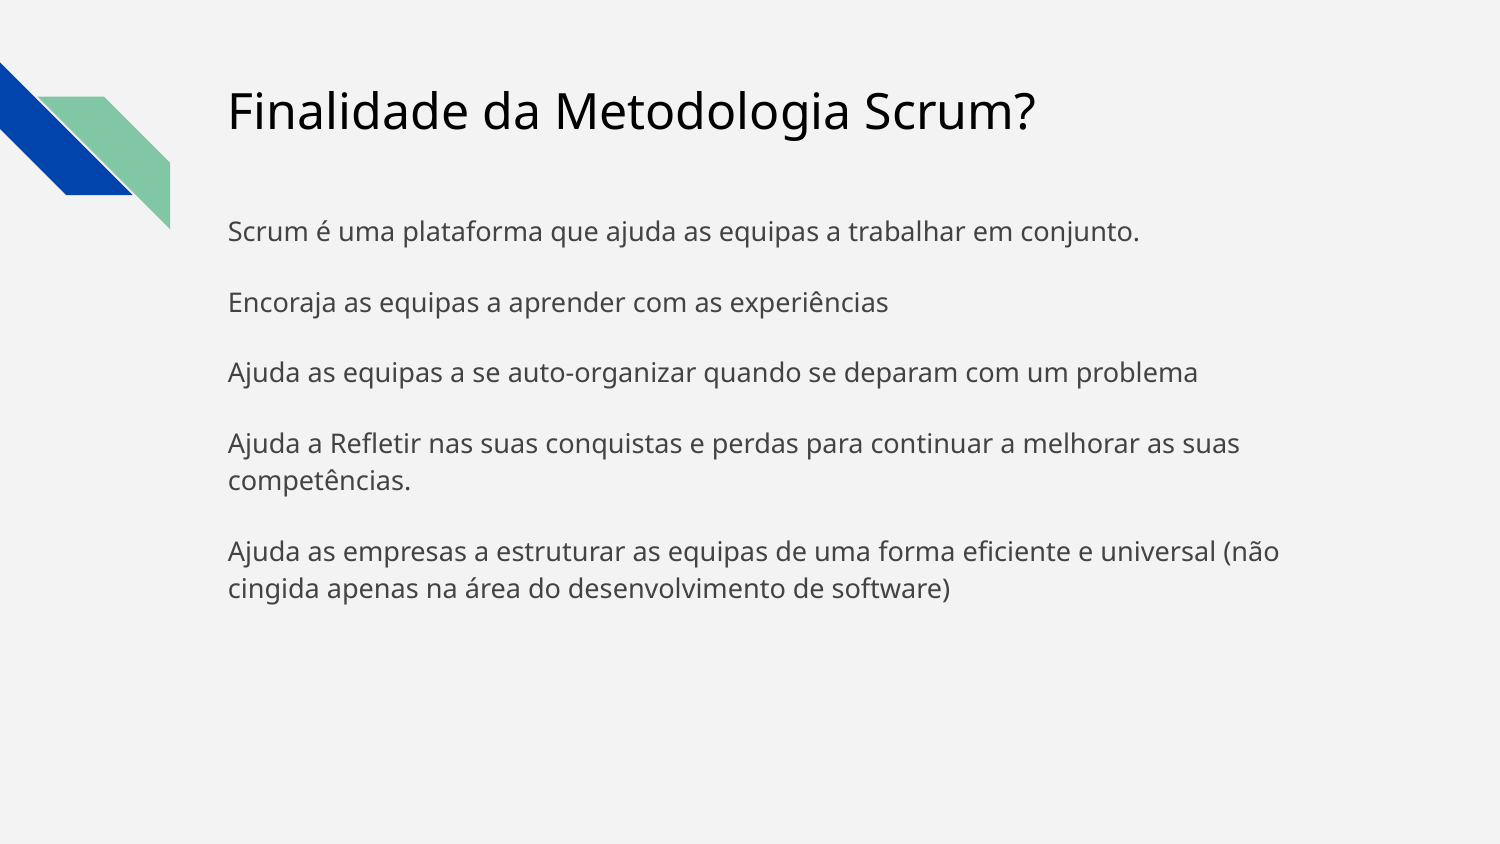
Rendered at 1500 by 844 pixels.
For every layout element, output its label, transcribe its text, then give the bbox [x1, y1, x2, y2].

title Finalidade da Metodologia Scrum? [212, 64, 1368, 194]
list Scrum é uma plataforma que ajuda as equipas a trabalhar em conjunto. Encoraja as equipas a aprender com as experiências Ajuda as equipas a se auto-organizar quando se deparam com um problema Ajuda a Refletir nas suas conquistas e perdas para continuar a melhorar as suas competências. Ajuda as empresas a estruturar as equipas de uma forma eficiente e universal (não cingida apenas na área do desenvolvimento de software) [212, 194, 1368, 673]
